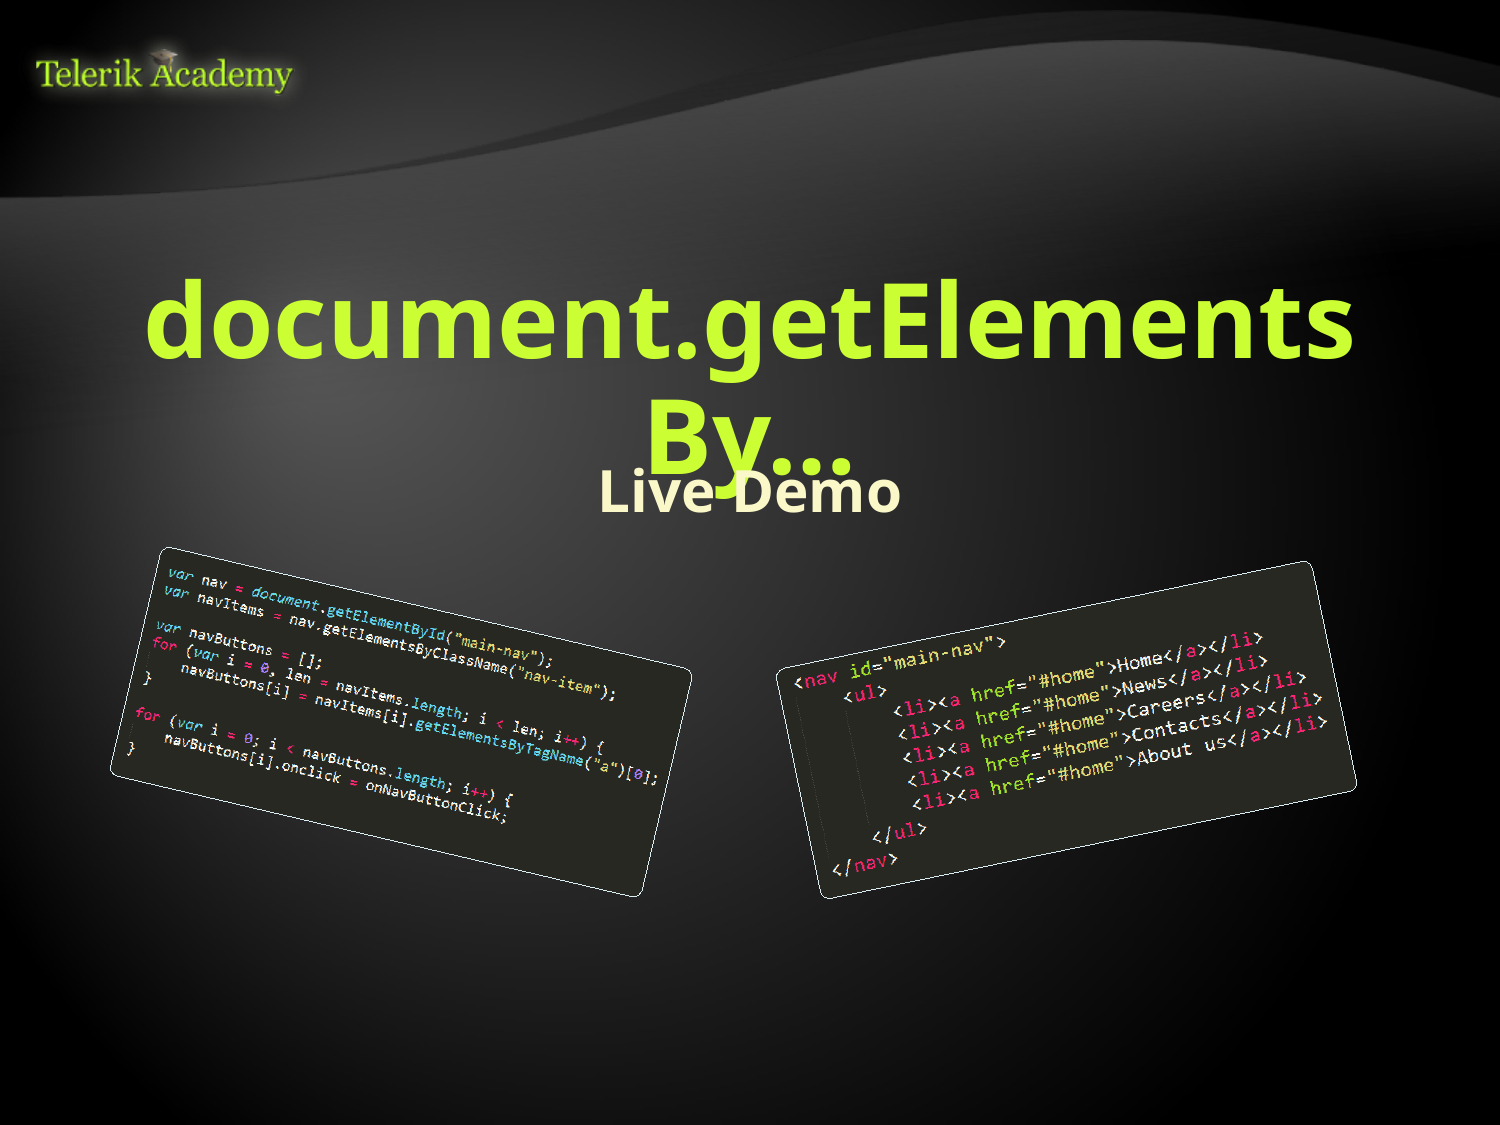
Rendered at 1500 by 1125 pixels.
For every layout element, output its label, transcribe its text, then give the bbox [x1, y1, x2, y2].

subtitle Live Demo [99, 442, 1400, 537]
picture [0, 0, 1500, 1125]
title document.getElementsBy… [99, 322, 1400, 436]
